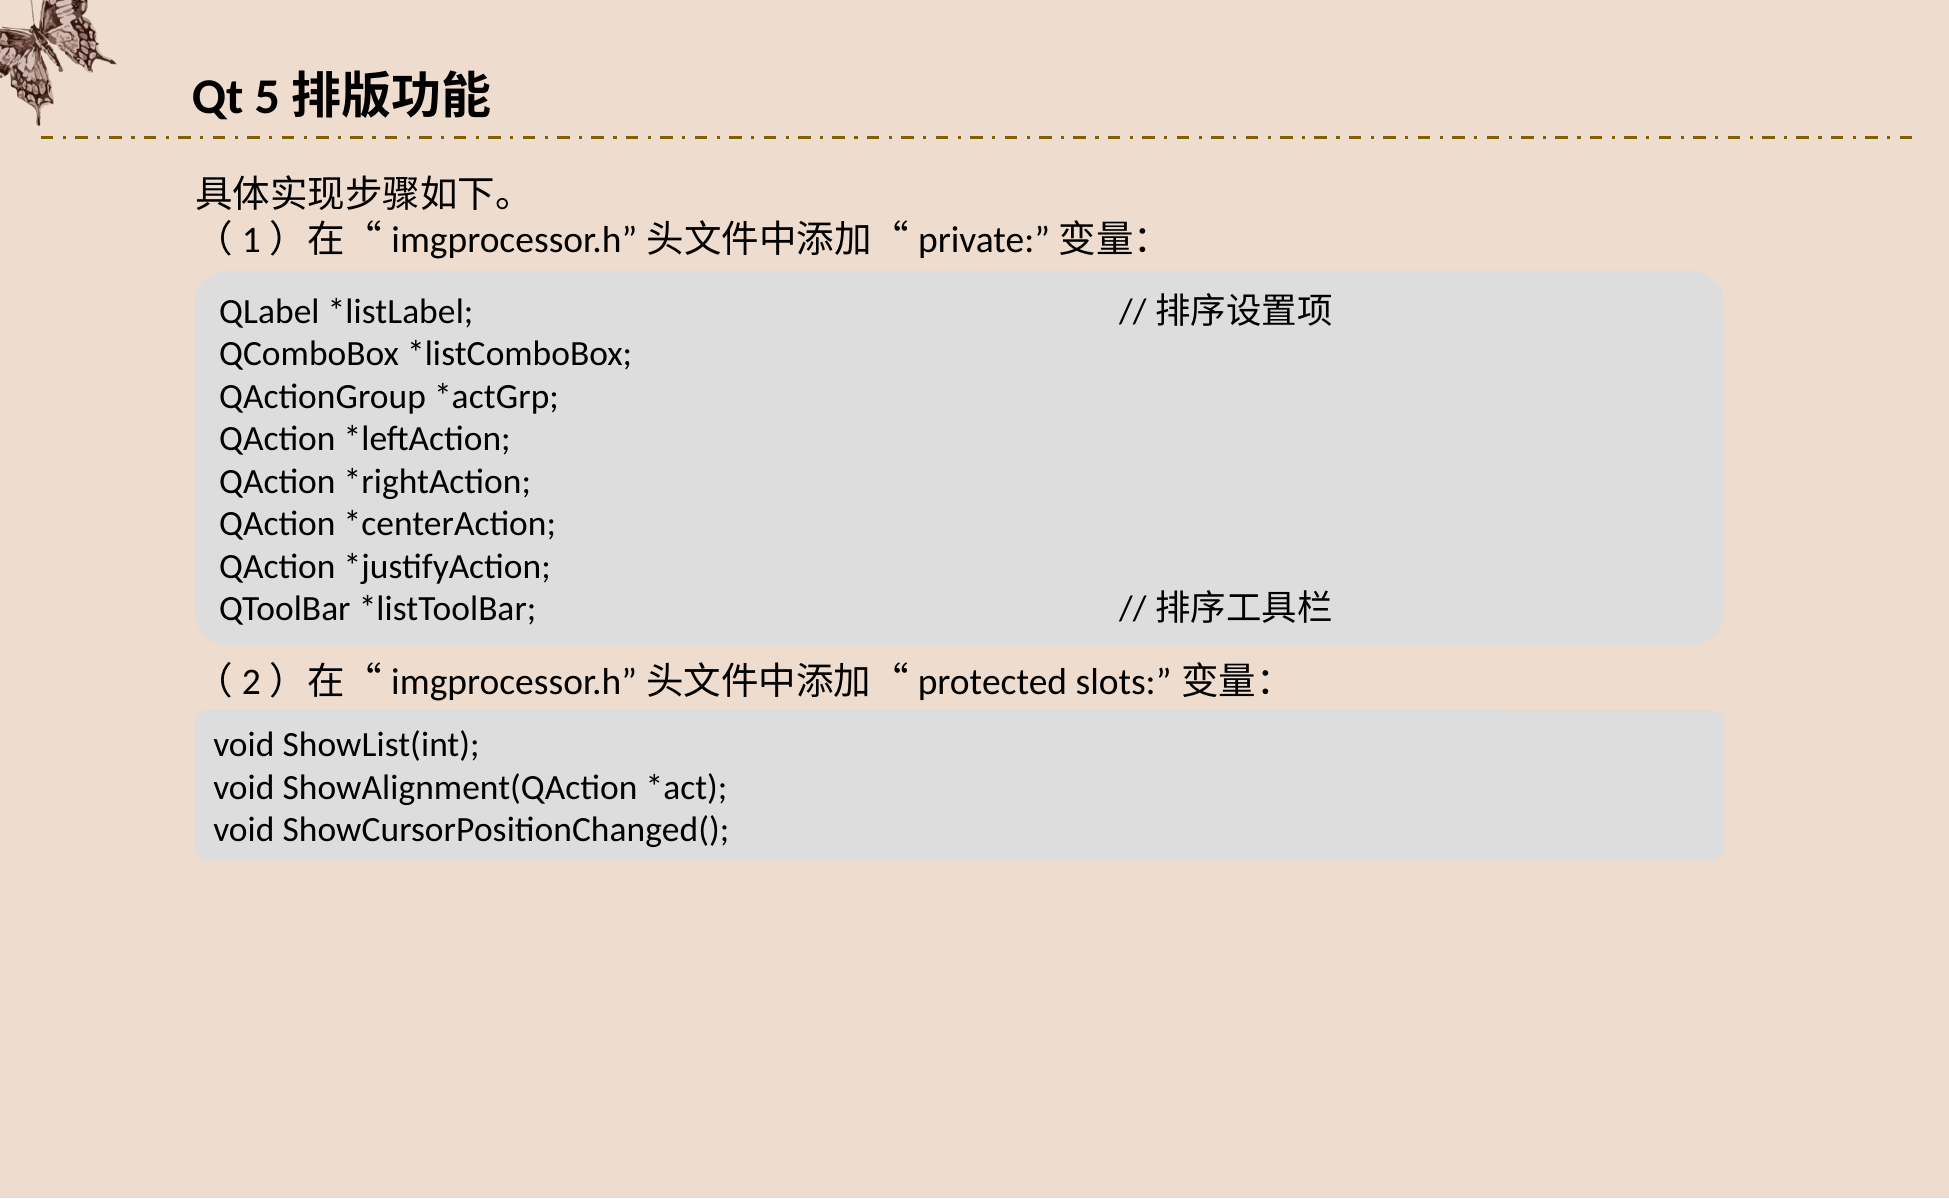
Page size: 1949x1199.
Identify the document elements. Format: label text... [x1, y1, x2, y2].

text_box Qt 5排版功能 [177, 55, 507, 131]
text_box 具体实现步骤如下。 （1）在“imgprocessor.h”头文件中添加“private:”变量： [180, 162, 1156, 268]
text_box QLabel *listLabel; //排序设置项 QComboBox *listComboBox; QActionGroup *actGrp; QAction *leftAction; QAction *rightAction; QAction *centerAction; QAction *justifyAction; QToolBar *listToolBar; //排序工具栏 [194, 270, 1725, 646]
text_box （2）在“imgprocessor.h”头文件中添加“protected slots:”变量： [180, 649, 1341, 710]
picture [0, 0, 142, 138]
text_box void ShowList(int); void ShowAlignment(QAction *act); void ShowCursorPositionChanged(); [194, 710, 1725, 861]
